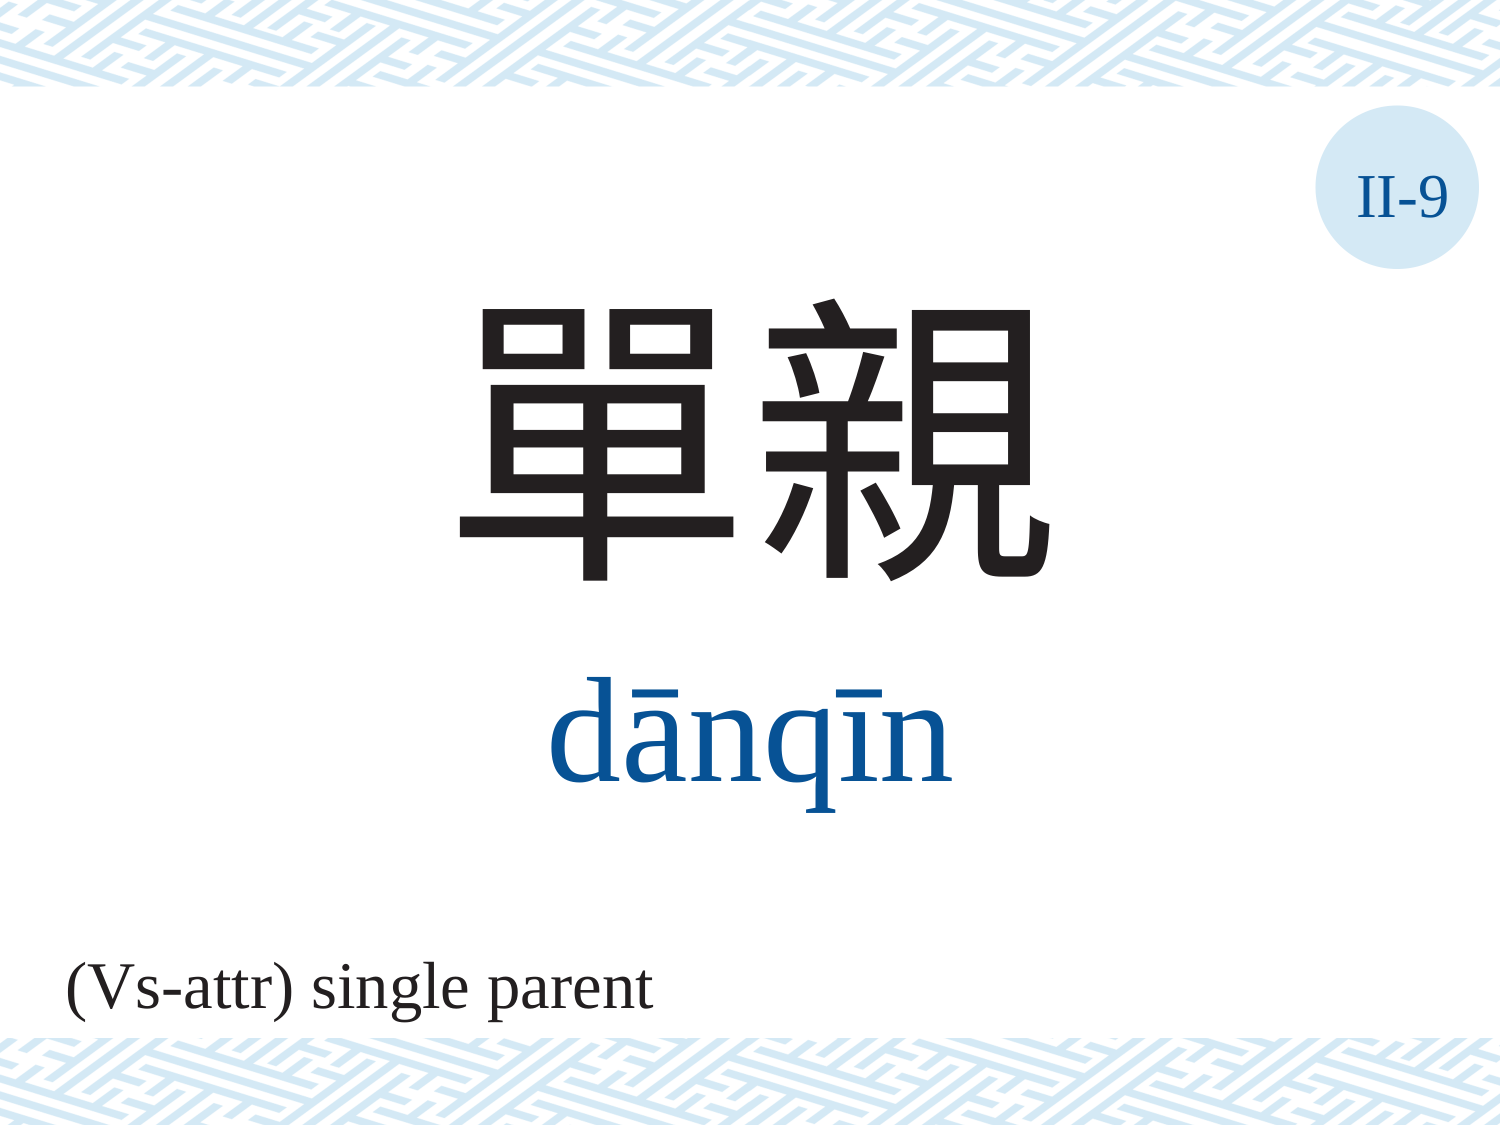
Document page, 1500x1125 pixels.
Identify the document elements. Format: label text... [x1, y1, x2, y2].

text_box II-9 單親 dānqīn [439, 154, 1451, 812]
picture [0, 0, 1500, 1125]
text_box (Vs-attr) single parent [62, 942, 656, 1023]
